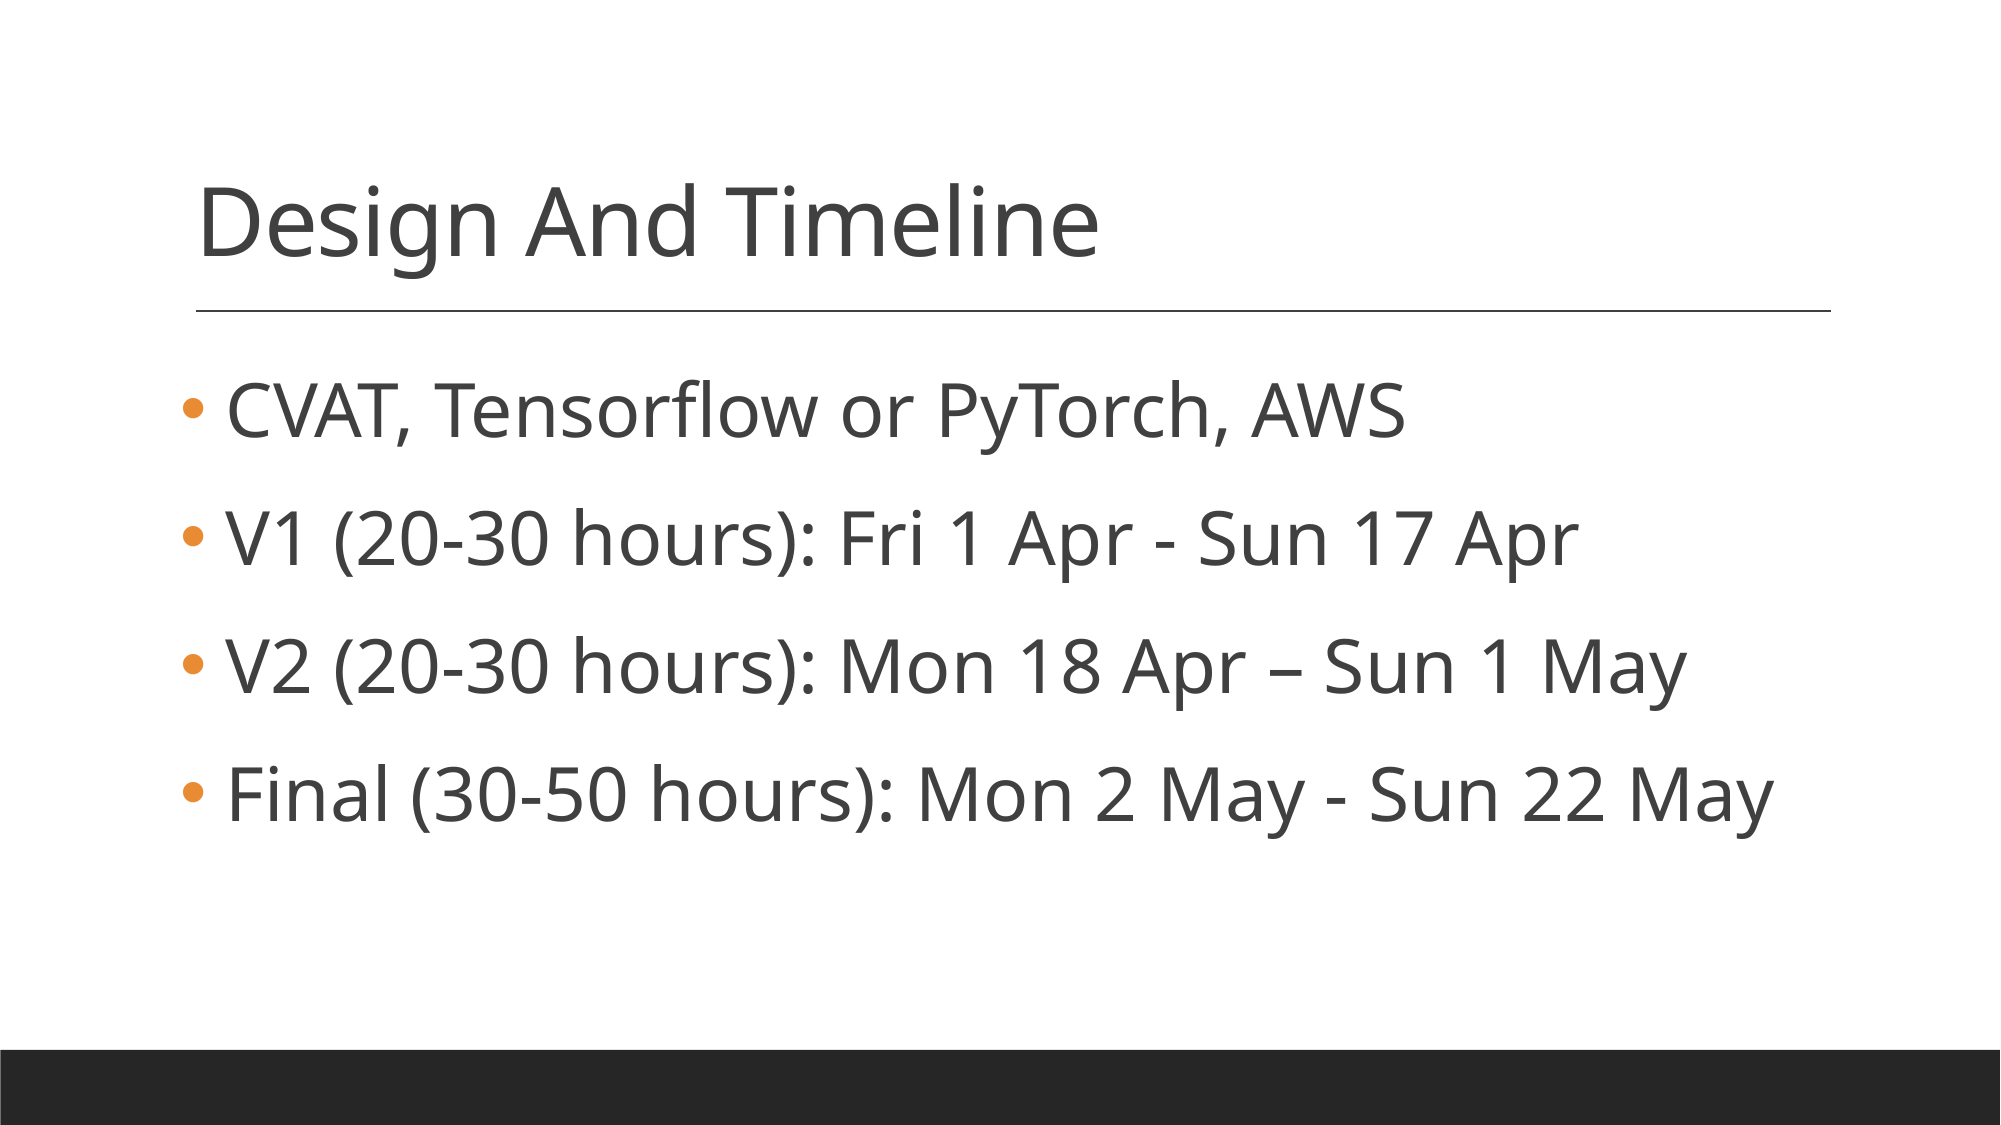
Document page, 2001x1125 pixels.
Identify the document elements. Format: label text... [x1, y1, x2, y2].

list CVAT, Tensorflow or PyTorch, AWS V1 (20-30 hours): Fri 1 Apr - Sun 17 Apr V2 (20-30 hours): Mon 18 Apr – Sun 1 May Final (30-50 hours): Mon 2 May - Sun 22 May [180, 345, 1830, 963]
title Design And Timeline [180, 47, 1830, 285]
